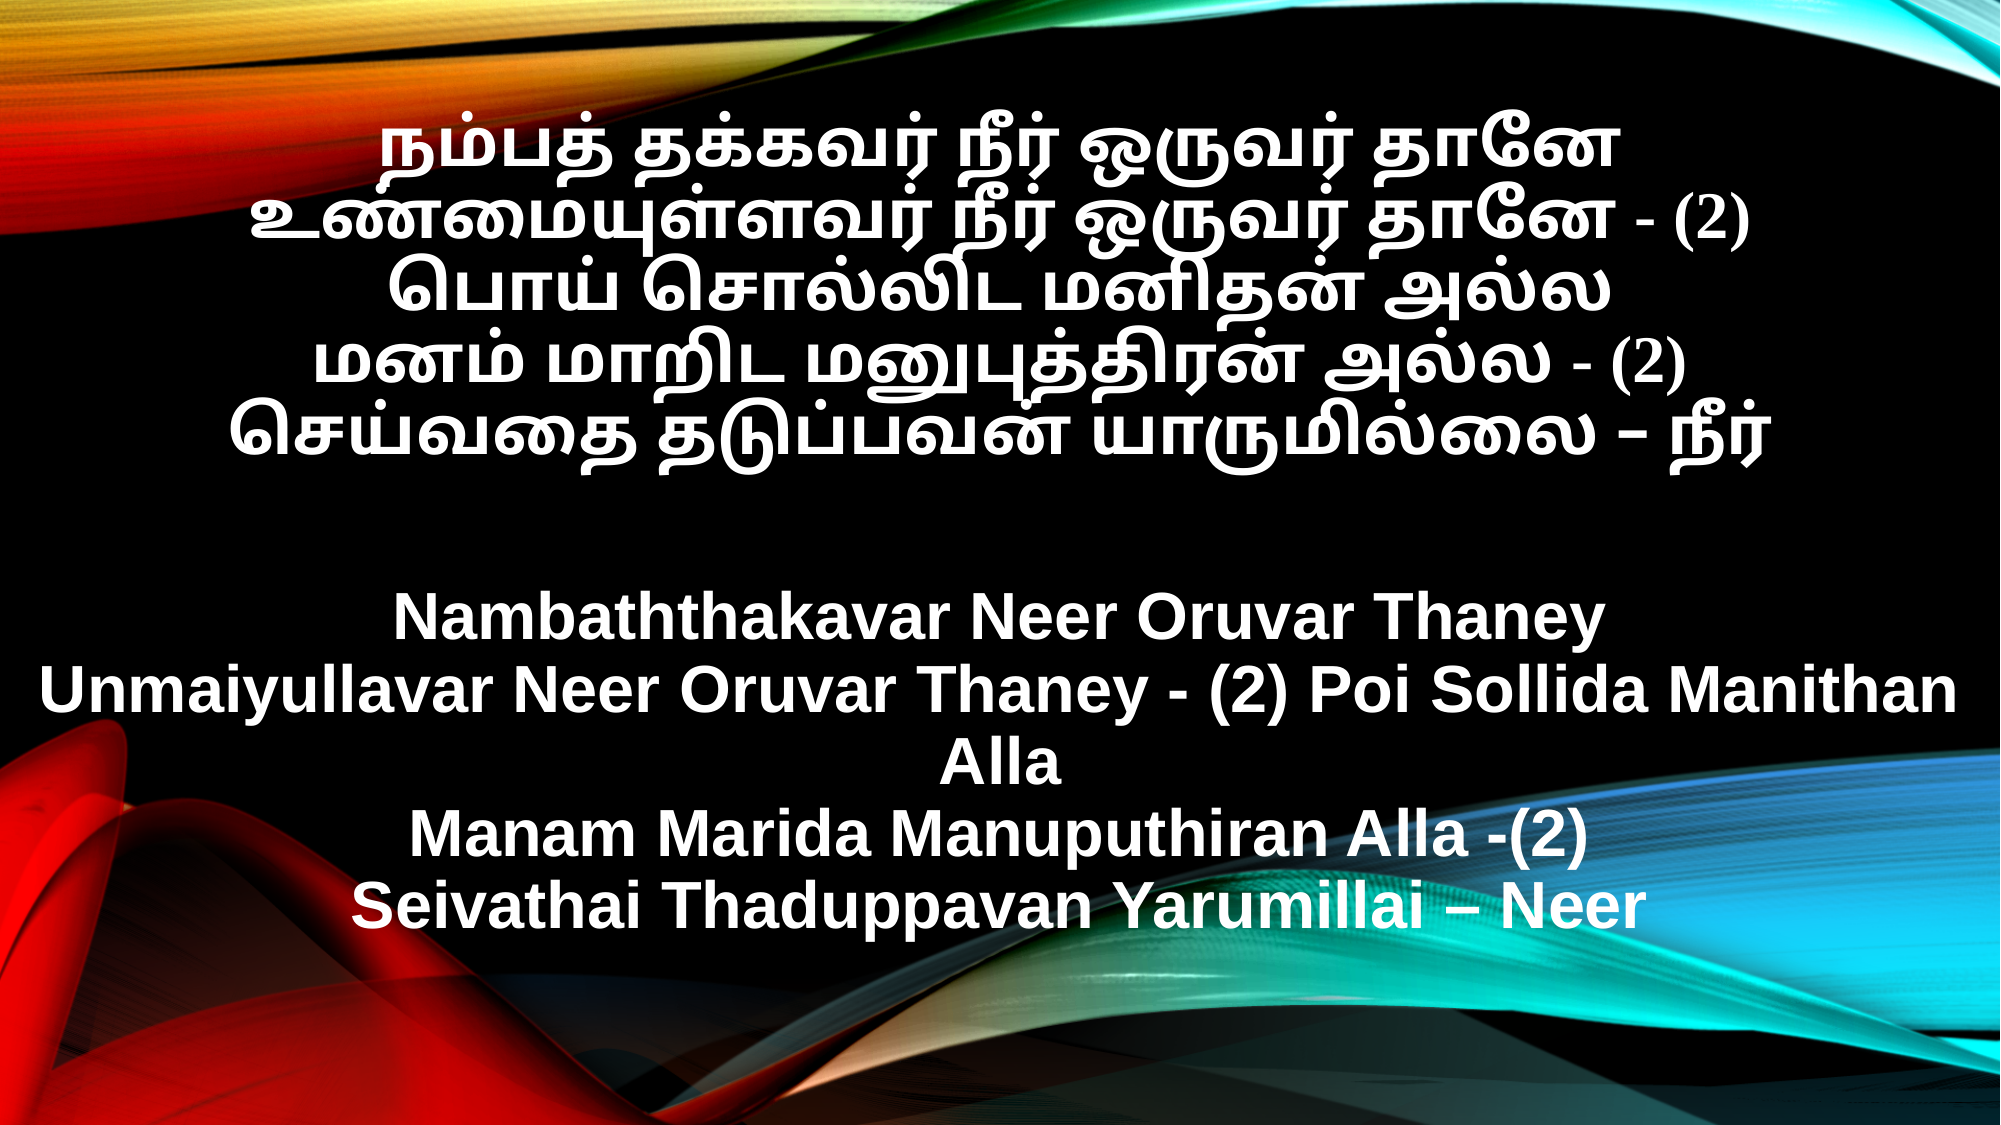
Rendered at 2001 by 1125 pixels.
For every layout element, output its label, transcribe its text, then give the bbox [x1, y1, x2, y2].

subtitle நம்பத் தக்கவர் நீர் ஒருவர் தானே உண்மையுள்ளவர் நீர் ஒருவர் தானே - (2) பொய் சொல்லிட மனிதன் அல்ல மனம் மாறிட மனுபுத்திரன் அல்ல - (2) செய்வதை தடுப்பவன் யாருமில்லை – நீர் Nambaththakavar Neer Oruvar Thaney Unmaiyullavar Neer Oruvar Thaney - (2) Poi Sollida Manithan Alla Manam Marida Manuputhiran Alla -(2) Seivathai Thaduppavan Yarumillai – Neer [0, 0, 2000, 1125]
